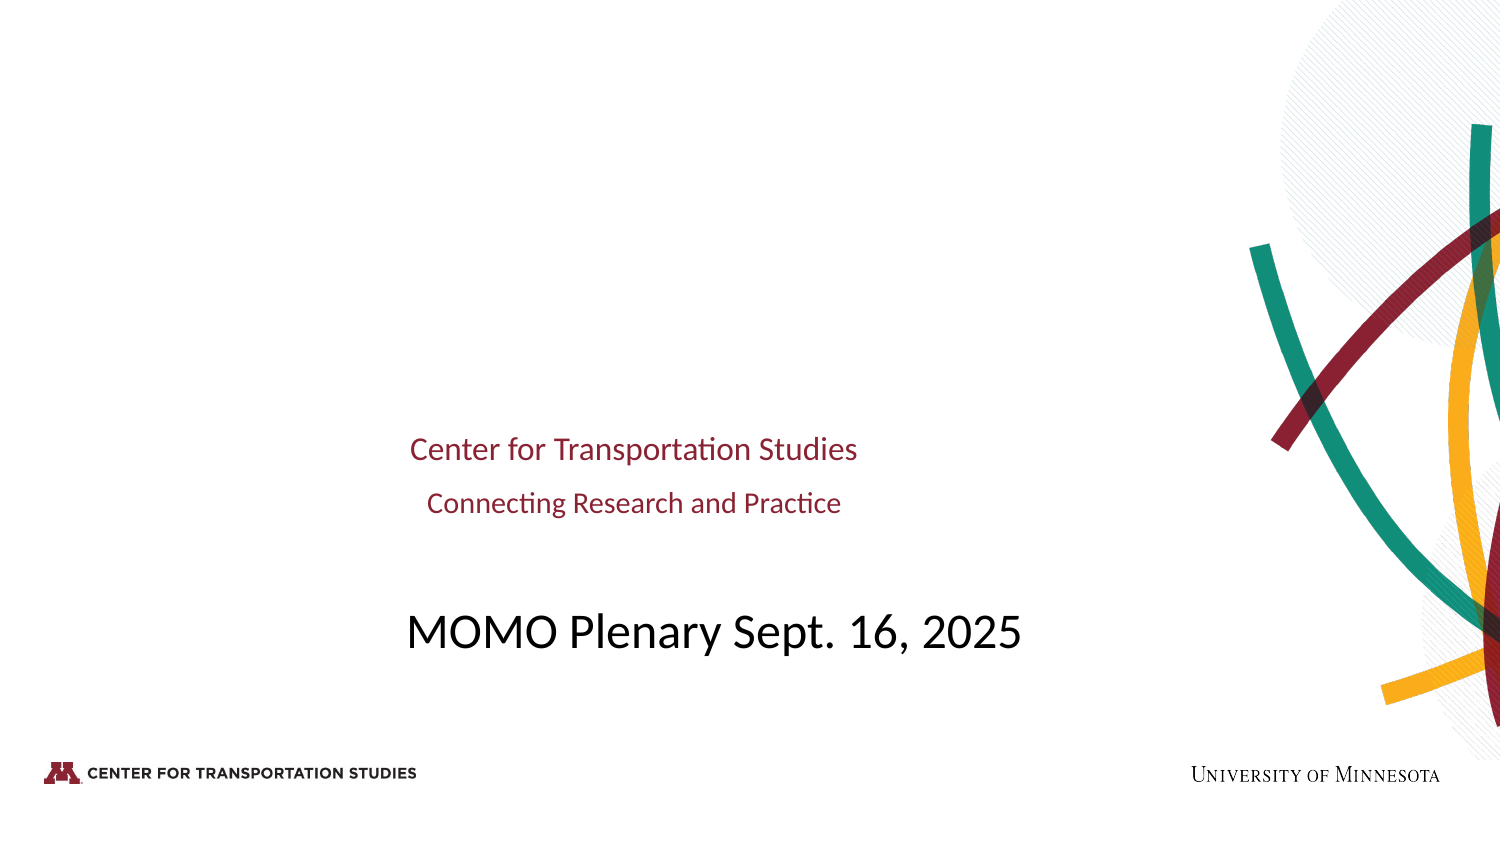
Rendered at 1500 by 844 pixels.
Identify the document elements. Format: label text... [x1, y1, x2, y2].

subtitle MOMO Plenary Sept. 16, 2025 [103, 598, 1326, 713]
picture [1228, 0, 1500, 760]
title Center for Transportation Studies Connecting Research and Practice [22, 421, 1246, 528]
picture [1191, 766, 1440, 782]
picture [44, 762, 416, 784]
